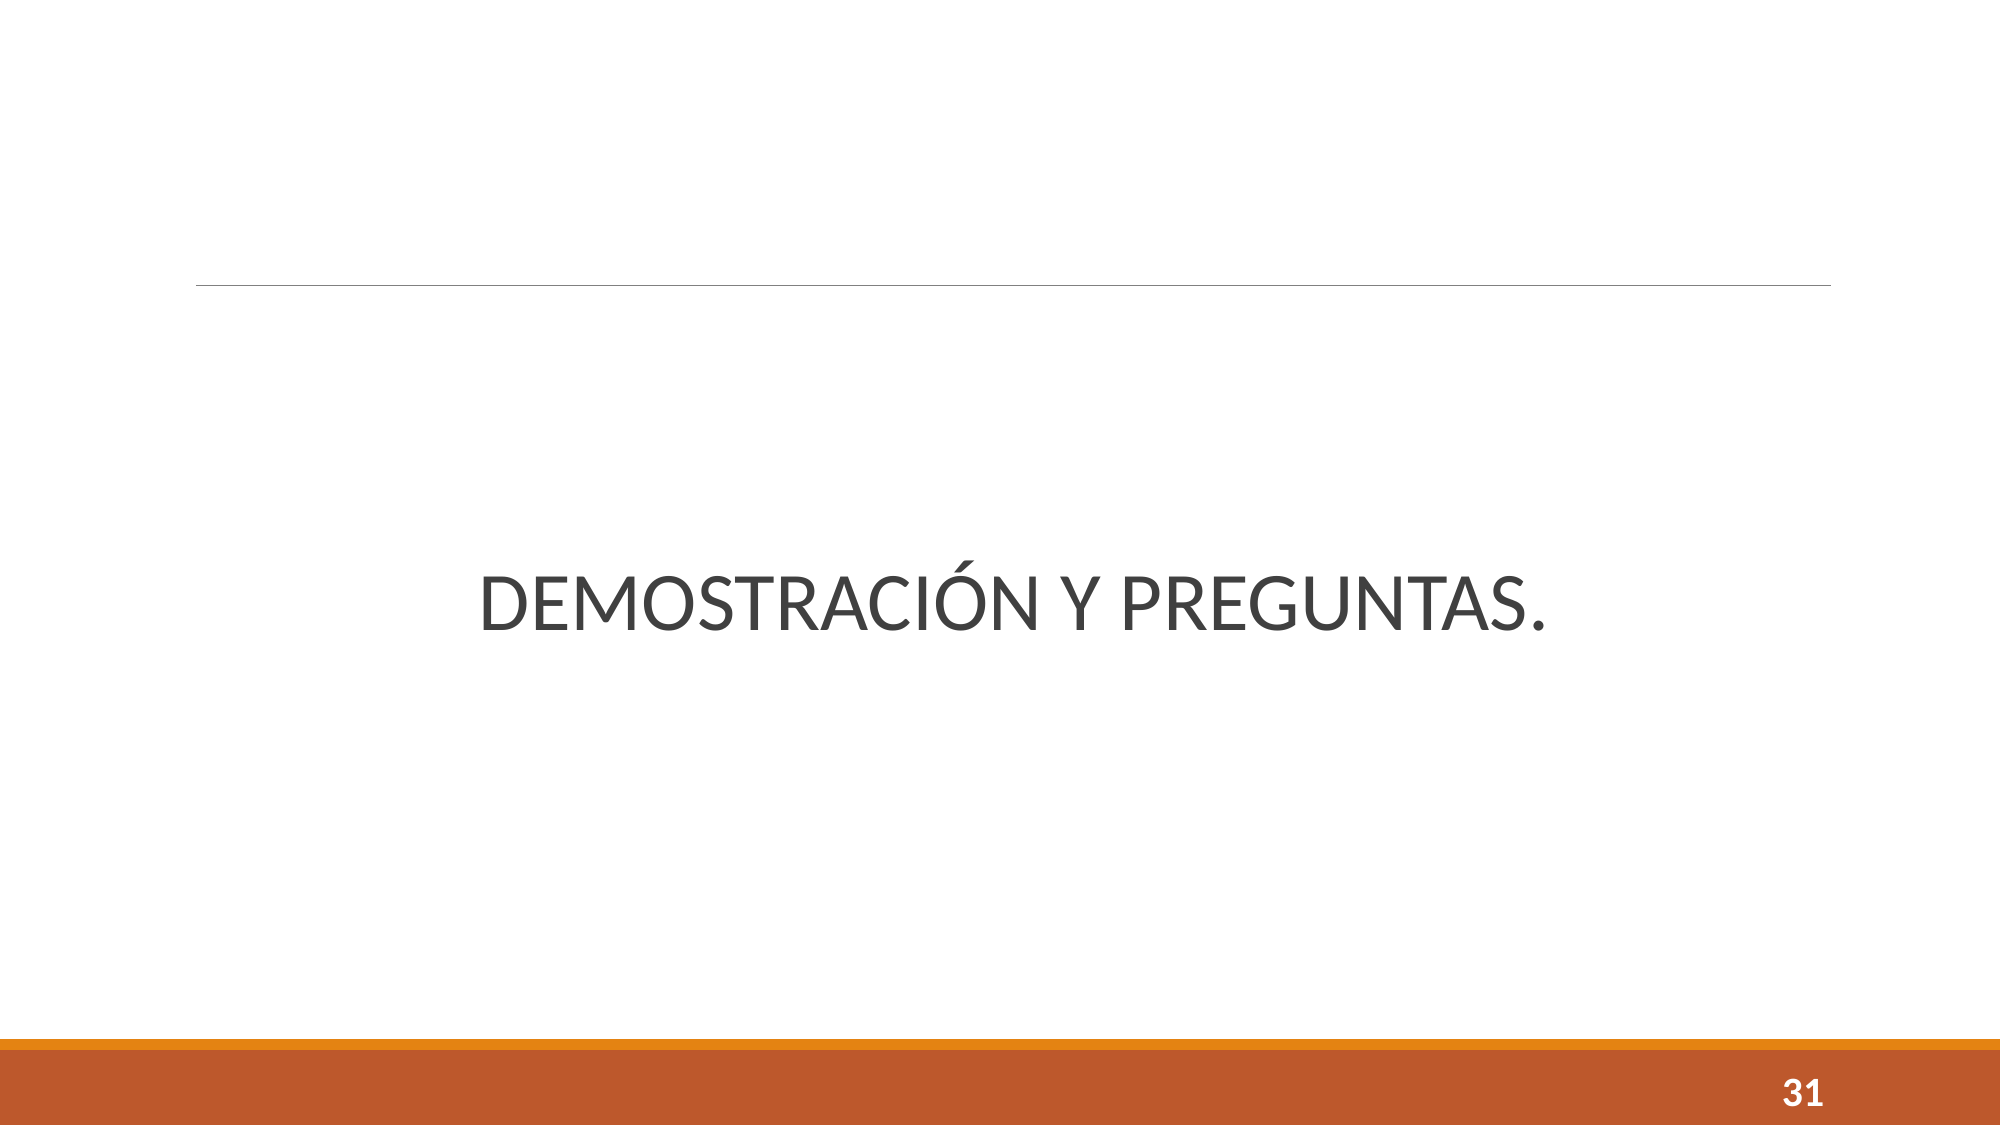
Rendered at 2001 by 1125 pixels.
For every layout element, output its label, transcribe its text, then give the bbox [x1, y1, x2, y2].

slide_number 31 [1624, 1059, 1840, 1120]
list DEMOSTRACIÓN Y PREGUNTAS. [180, 302, 1830, 963]
